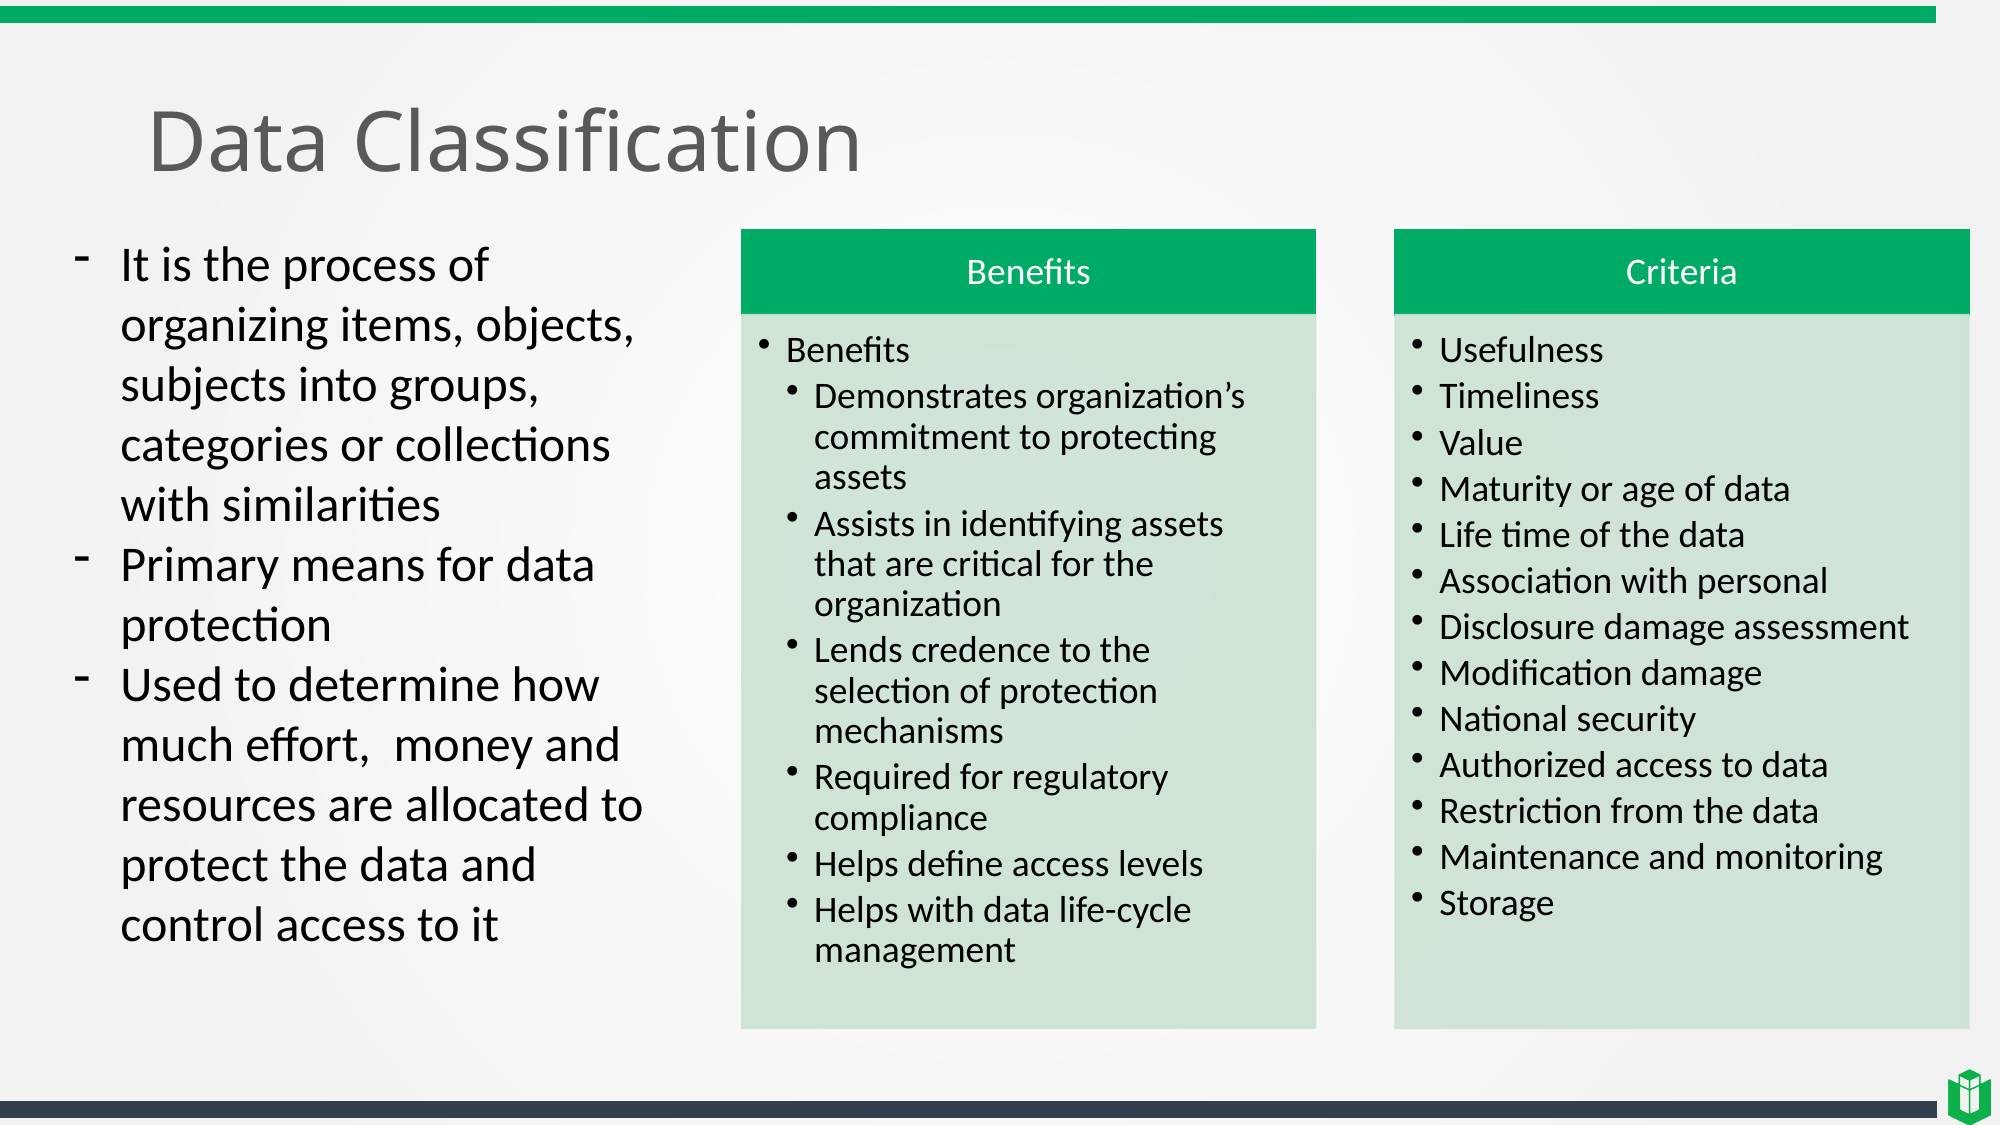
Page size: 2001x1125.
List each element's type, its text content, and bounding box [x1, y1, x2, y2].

title Data Classification [131, 84, 1886, 206]
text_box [742, 224, 1969, 1034]
picture [1945, 1068, 1992, 1125]
text_box It is the process of organizing items, objects, subjects into groups, categories or collections with similarities Primary means for data protection Used to determine how much effort, money and resources are allocated to protect the data and control access to it [58, 224, 690, 959]
